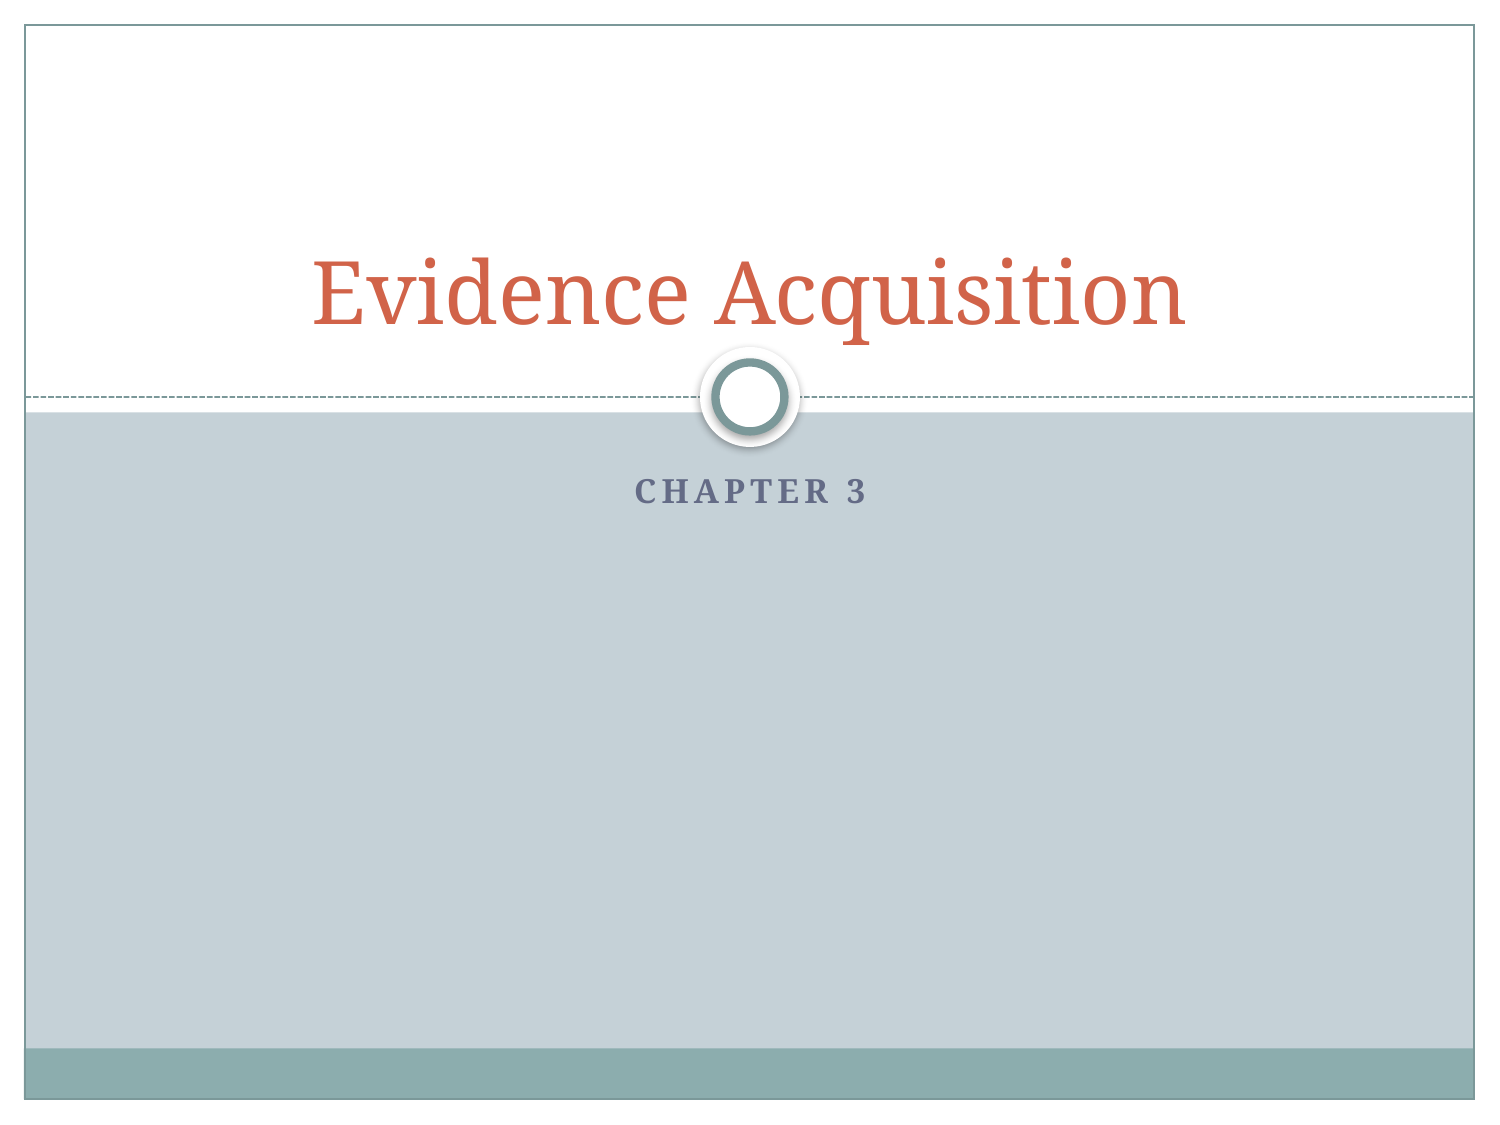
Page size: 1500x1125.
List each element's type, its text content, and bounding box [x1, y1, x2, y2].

title Evidence Acquisition [112, 62, 1388, 350]
subtitle Chapter 3 [225, 462, 1275, 750]
